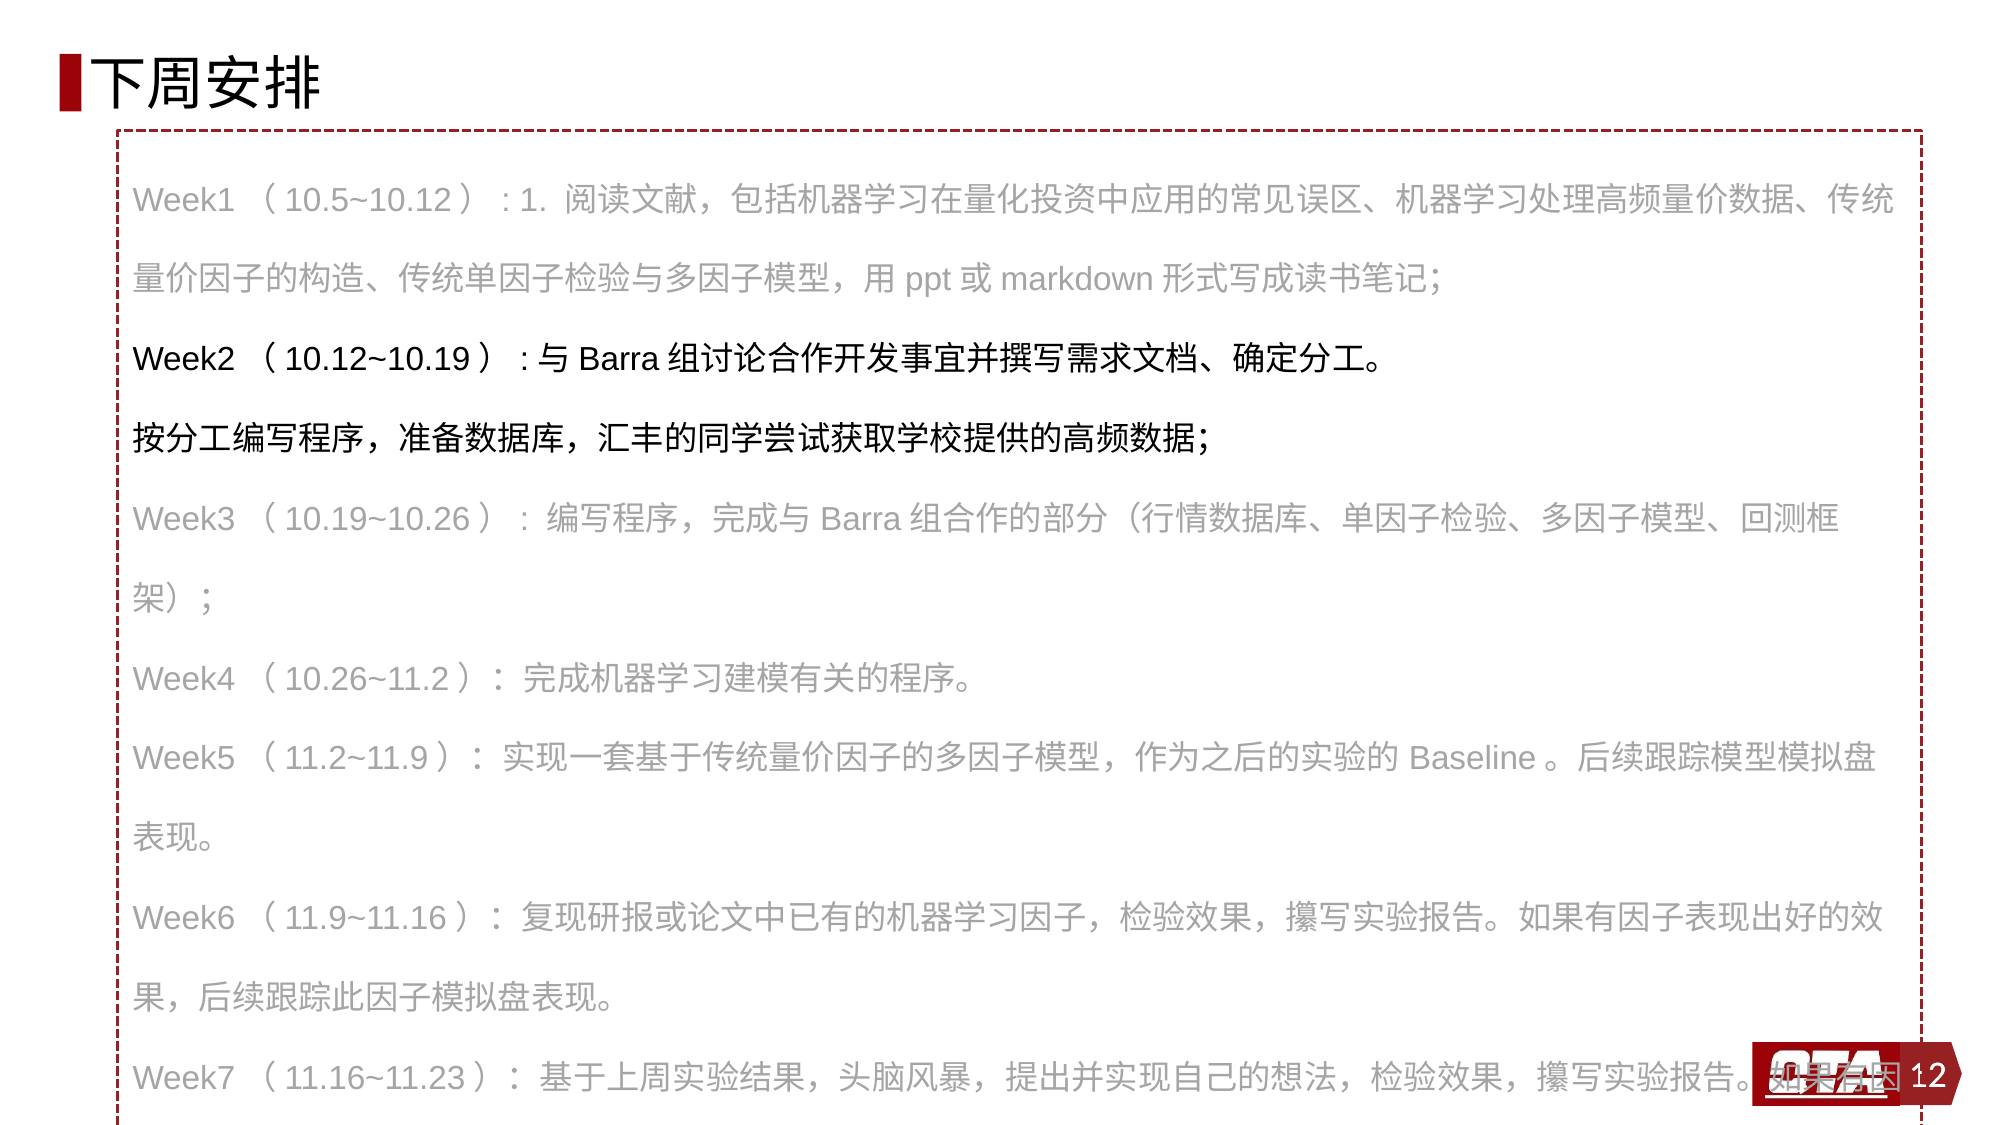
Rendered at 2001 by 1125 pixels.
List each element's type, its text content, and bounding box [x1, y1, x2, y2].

text_box 12 [1922, 1042, 1962, 1102]
title 下周安排 [73, 0, 1775, 174]
text_box Week1（10.5~10.12）: 1. 阅读文献，包括机器学习在量化投资中应用的常见误区、机器学习处理高频量价数据、传统量价因子的构造、传统单因子检验与多因子模型，用ppt或markdown形式写成读书笔记； Week2（10.12~10.19）:与Barra组讨论合作开发事宜并撰写需求文档、确定分工。 按分工编写程序，准备数据库，汇丰的同学尝试获取学校提供的高频数据； Week3（10.19~10.26）: 编写程序，完成与Barra组合作的部分（行情数据库、单因子检验、多因子模型、回测框架）； Week4（10.26~11.2）：完成机器学习建模有关的程序。 Week5（11.2~11.9）：实现一套基于传统量价因子的多因子模型，作为之后的实验的Baseline。后续跟踪模型模拟盘表现。 Week6（11.9~11.16）：复现研报或论文中已有的机器学习因子，检验效果，攥写实验报告。如果有因子表现出好的效果，后续跟踪此因子模拟盘表现。 Week7（11.16~11.23）：基于上周实验结果，头脑风暴，提出并实现自己的想法，检验效果，攥写实验报告。如果有因子表现出好的效果，后续跟踪此因子模拟盘表现。 Week8（11.23~11.30）：整理所有项目资料，准备FinalPre。 [117, 130, 1922, 1125]
